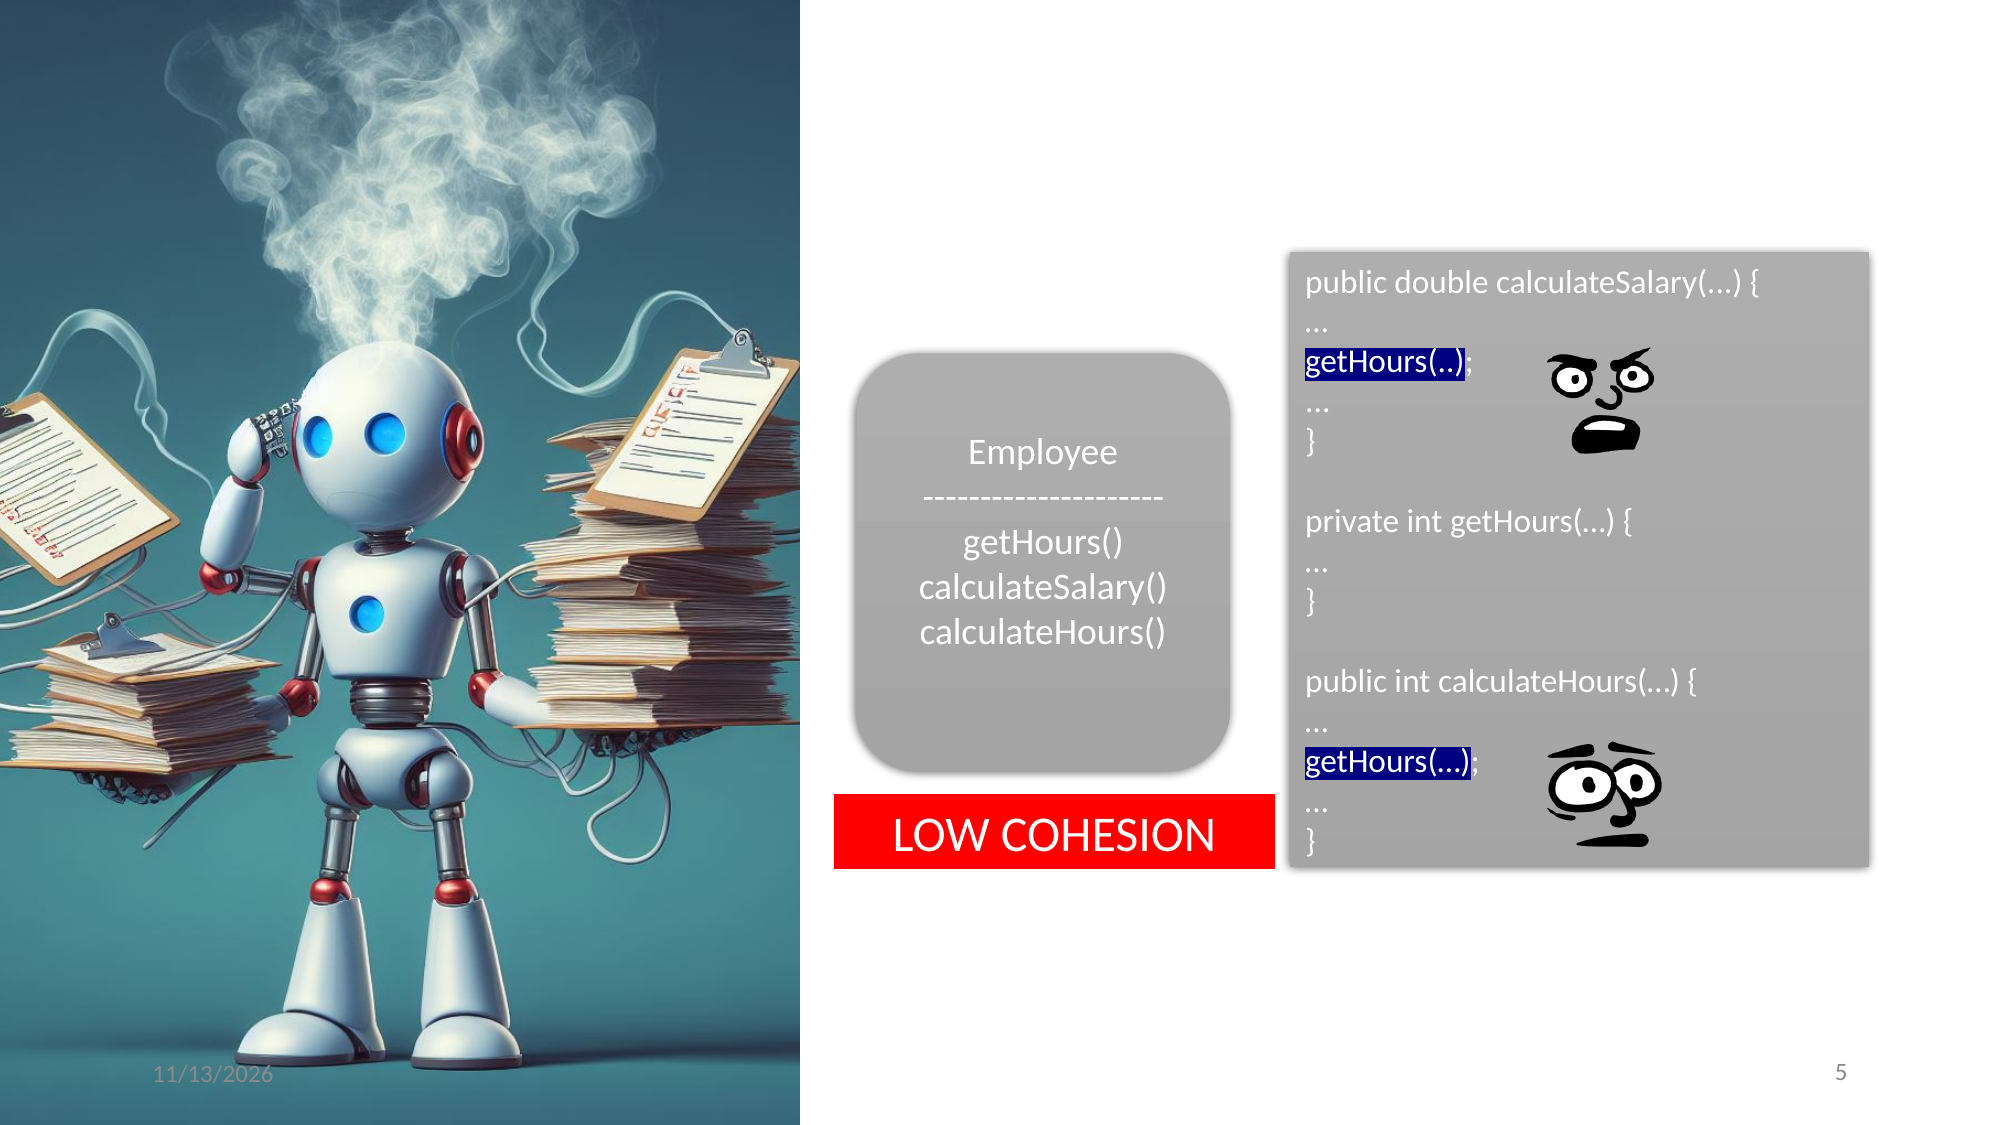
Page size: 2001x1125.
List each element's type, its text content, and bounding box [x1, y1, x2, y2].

picture [1540, 338, 1661, 460]
picture [0, 0, 800, 1125]
text_box Employee --------------------- getHours() calculateSalary() calculateHours() [856, 353, 1231, 772]
slide_number 5 [1412, 1042, 1863, 1103]
picture [1537, 732, 1670, 854]
text_box LOW COHESION [833, 794, 1275, 869]
text_box public double calculateSalary(...) { … getHours(..); ... } private int getHours(…) { … } public int calculateHours(…) { … getHours(…); … } [1290, 252, 1869, 867]
